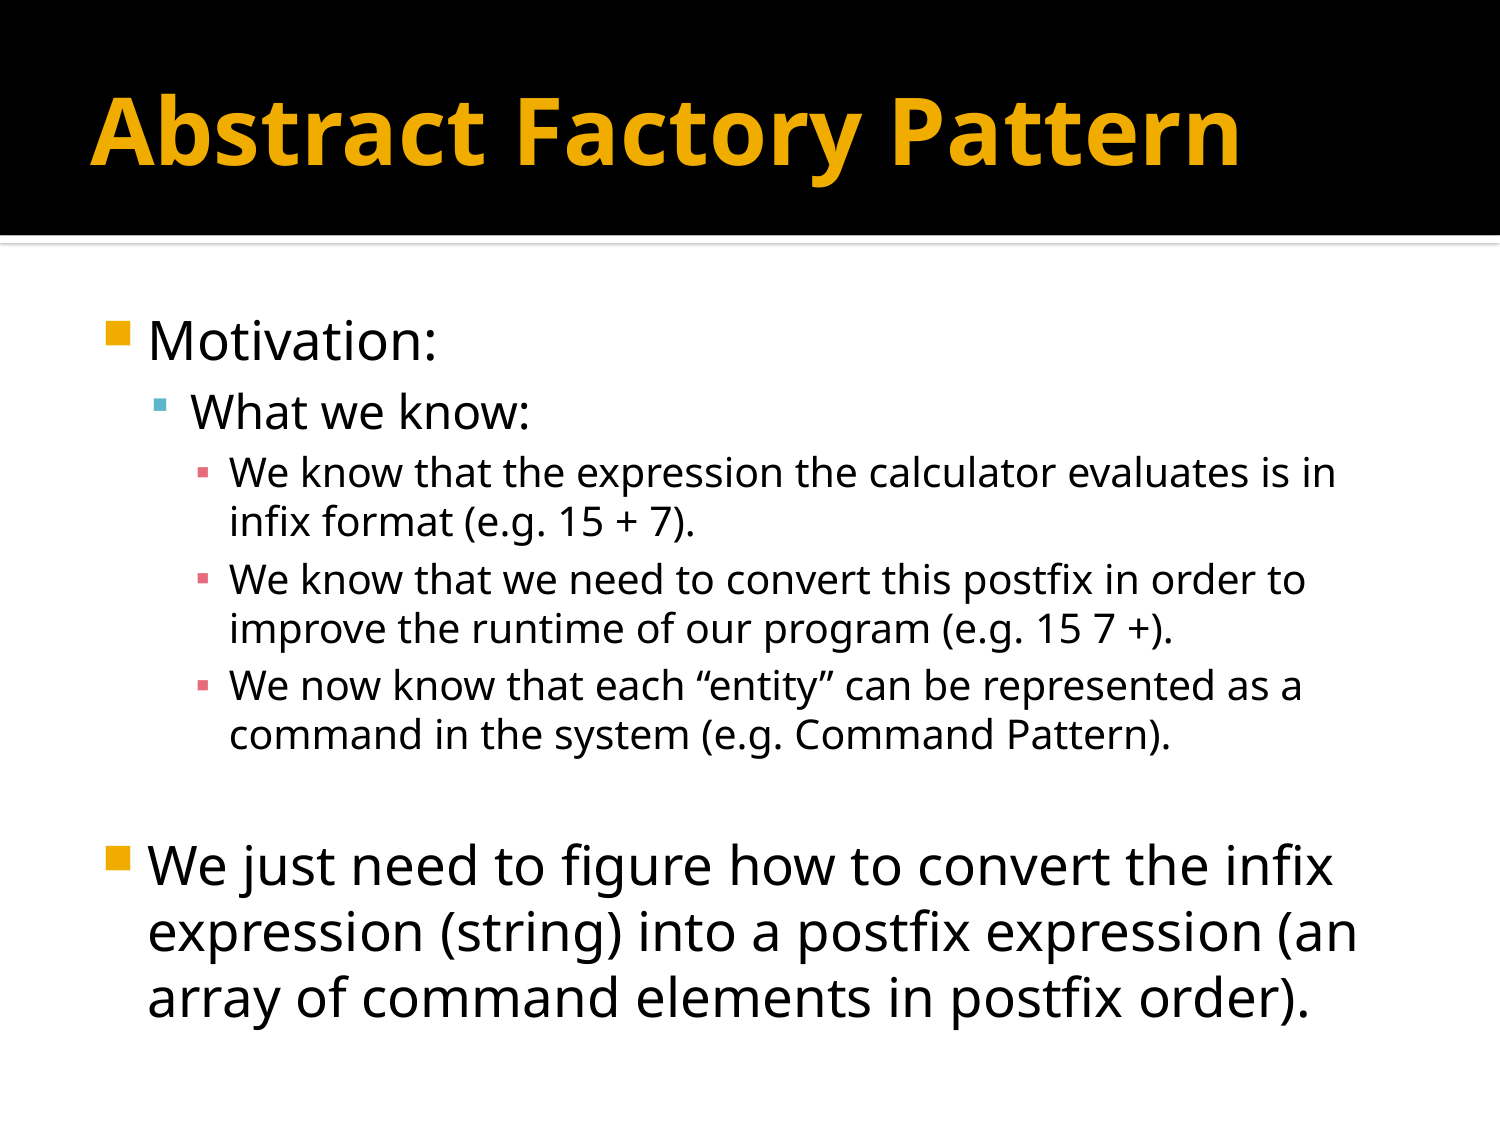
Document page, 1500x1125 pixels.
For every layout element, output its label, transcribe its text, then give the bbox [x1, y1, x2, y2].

list Motivation: What we know: We know that the expression the calculator evaluates is in infix format (e.g. 15 + 7). We know that we need to convert this postfix in order to improve the runtime of our program (e.g. 15 7 +). We now know that each “entity” can be represented as a command in the system (e.g. Command Pattern). We just need to figure how to convert the infix expression (string) into a postfix expression (an array of command elements in postfix order). [75, 291, 1425, 1050]
title Abstract Factory Pattern [75, 25, 1425, 231]
